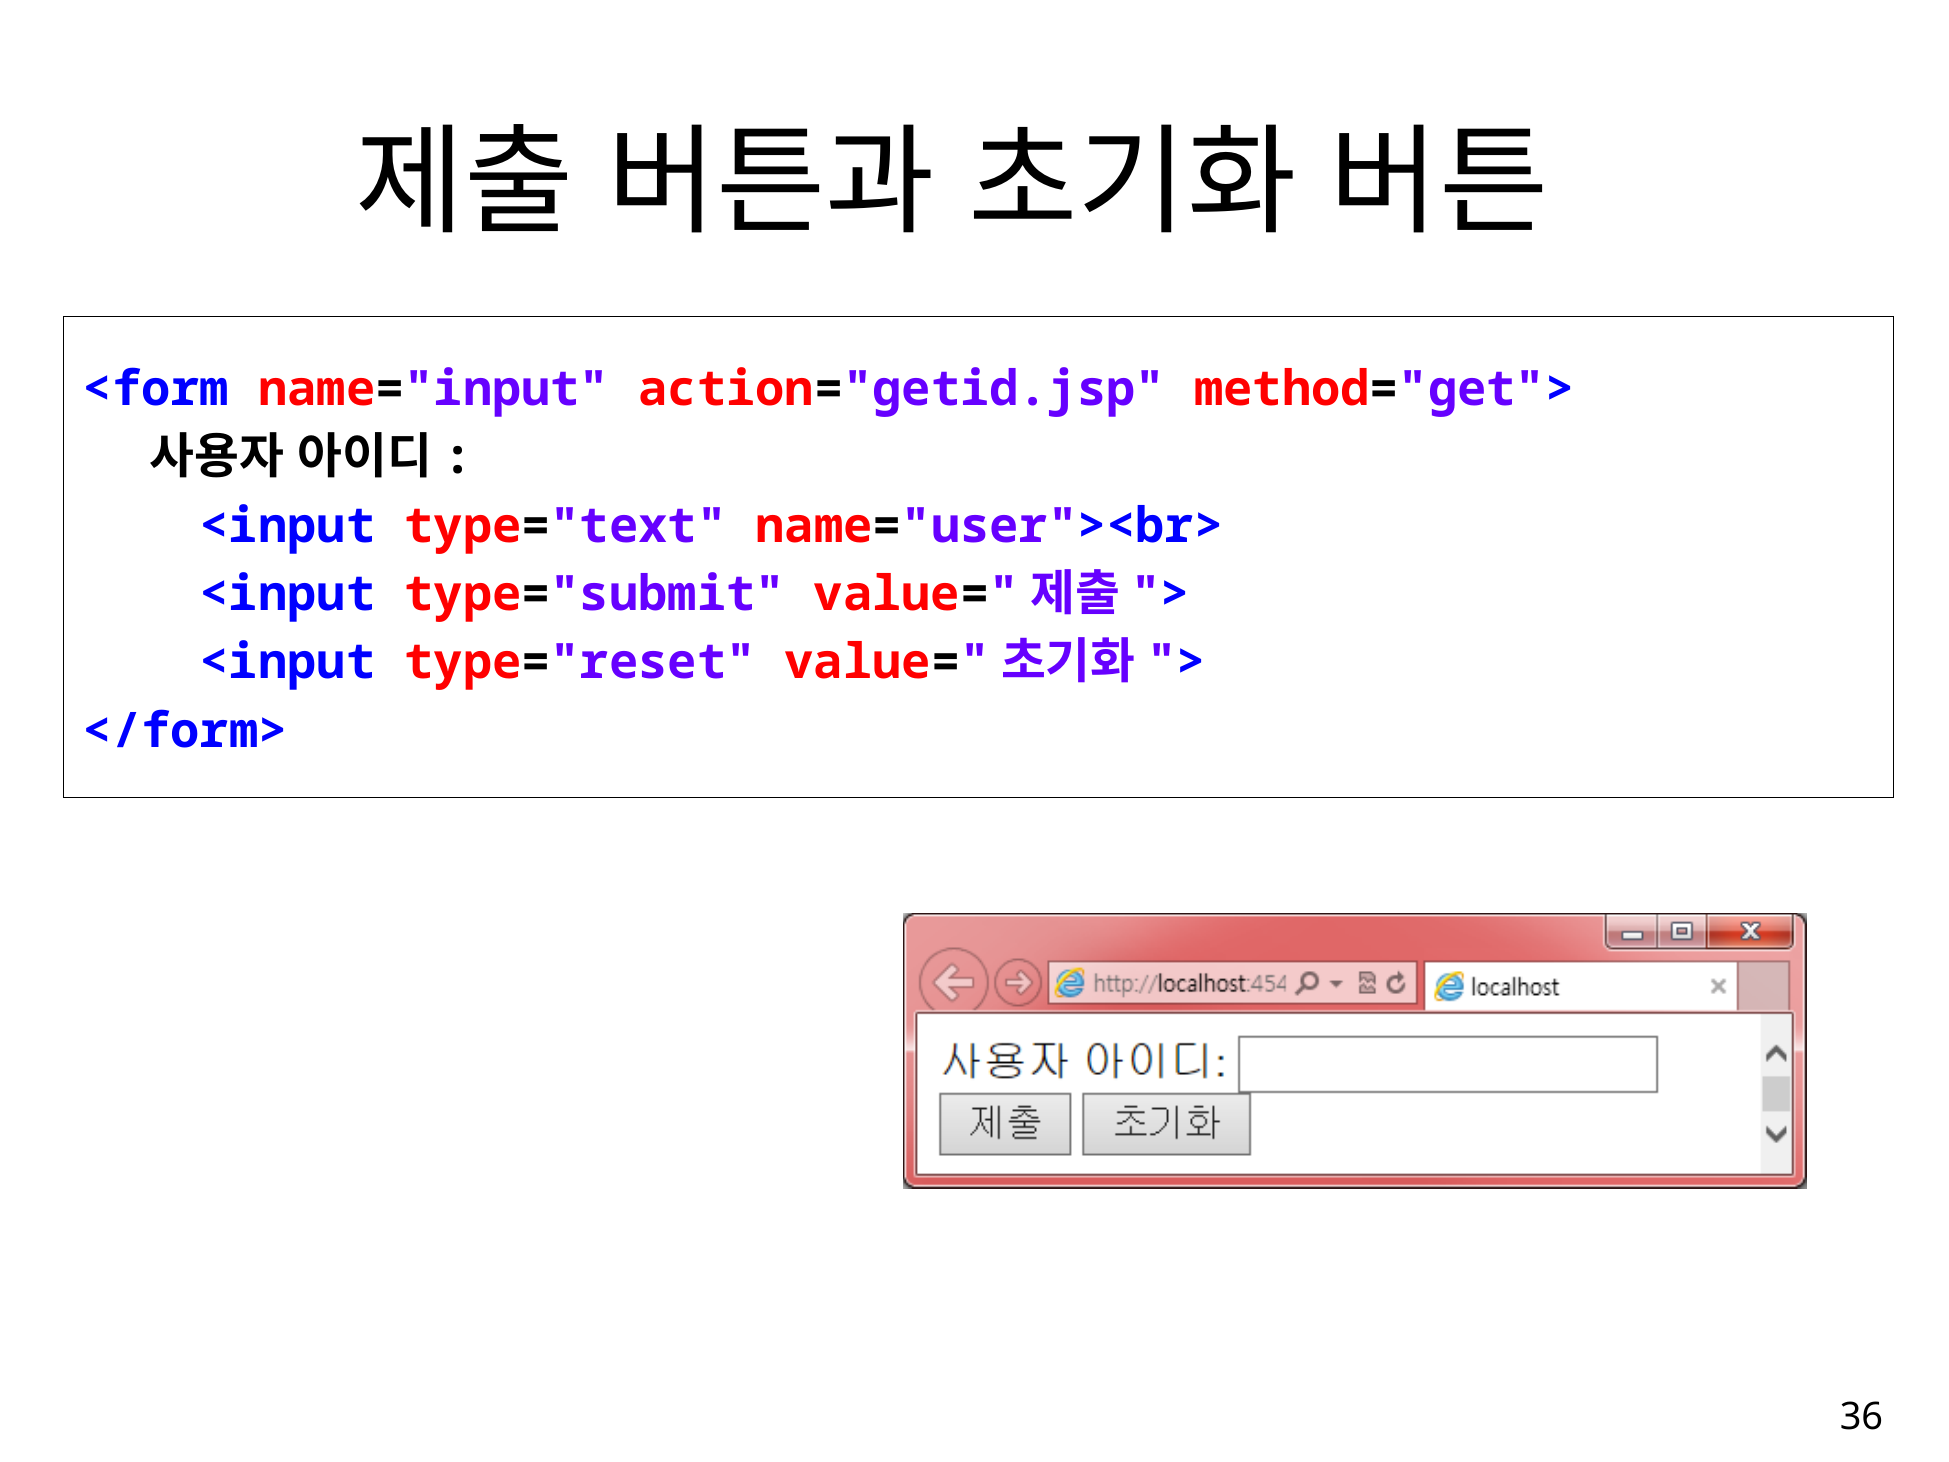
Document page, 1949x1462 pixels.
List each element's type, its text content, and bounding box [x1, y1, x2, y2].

title 제출 버튼과 초기화 버튼 [156, 92, 1749, 255]
text_box <form name="input" action="getid.jsp" method="get"> 사용자 아이디: <input type="text" name="user"><br> <input type="submit" value="제출"> <input type="reset" value="초기화"> </form> [63, 316, 1894, 798]
picture [902, 913, 1807, 1190]
slide_number 36 [1496, 1372, 1899, 1462]
